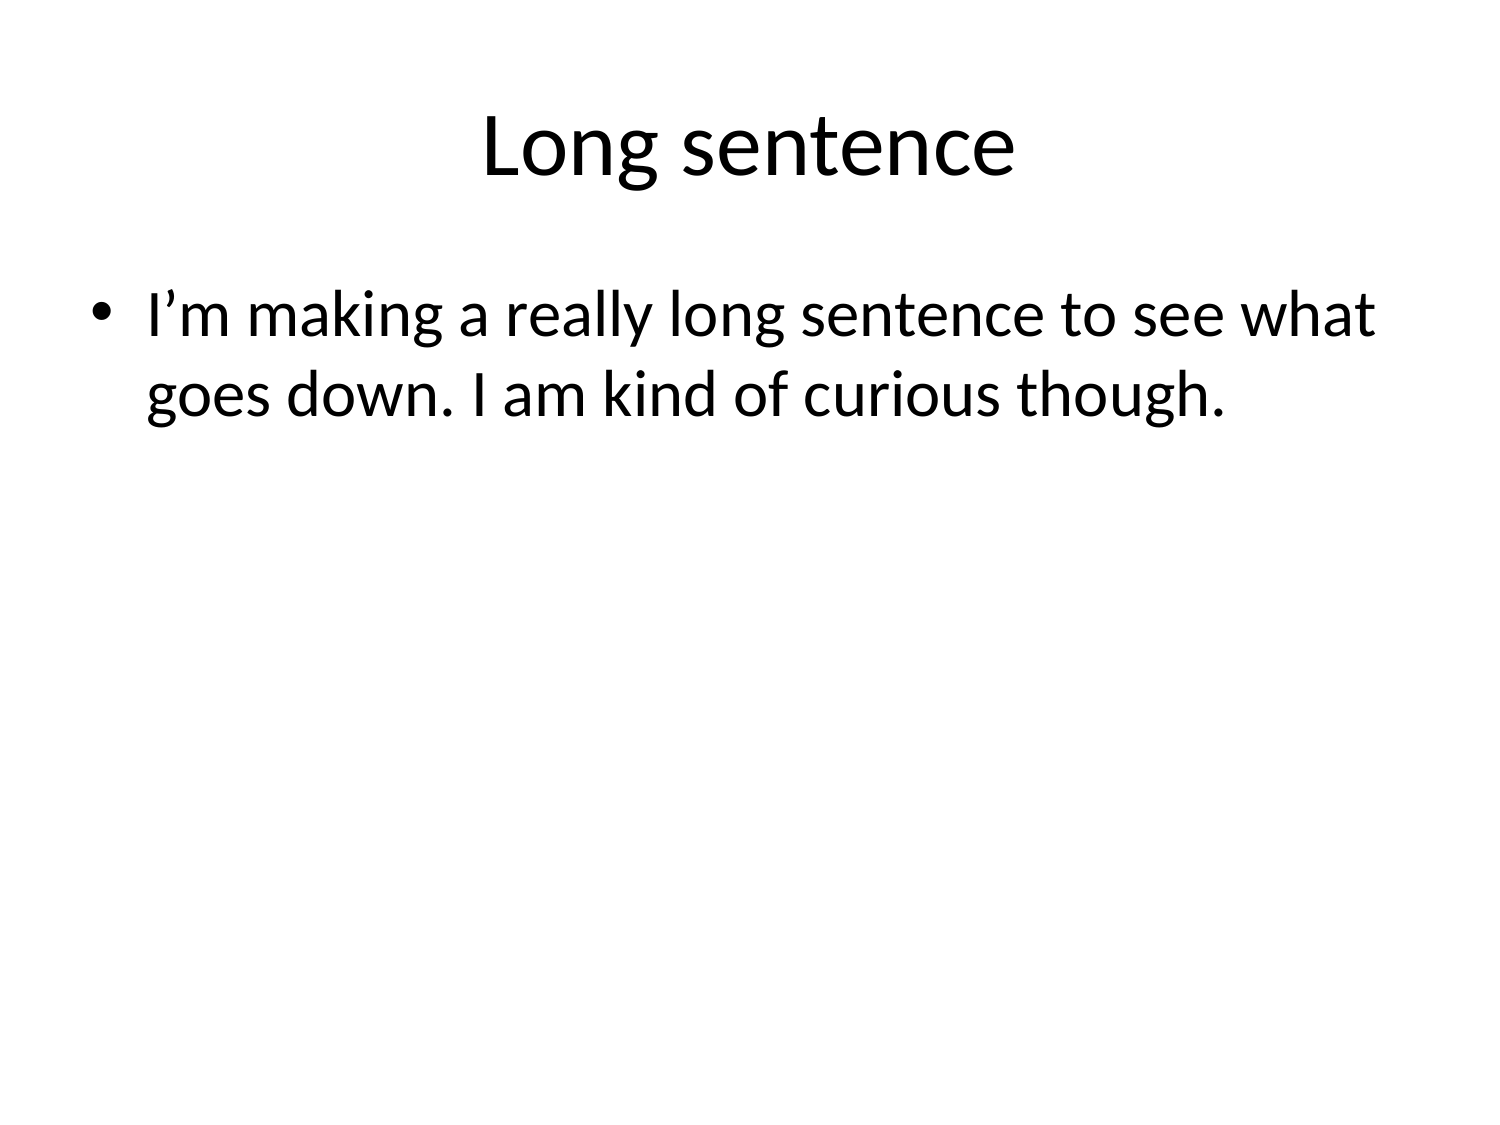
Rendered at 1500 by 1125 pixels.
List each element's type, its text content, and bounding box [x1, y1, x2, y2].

title Long sentence [75, 45, 1425, 233]
list I’m making a really long sentence to see what goes down. I am kind of curious though. [75, 262, 1425, 1005]
